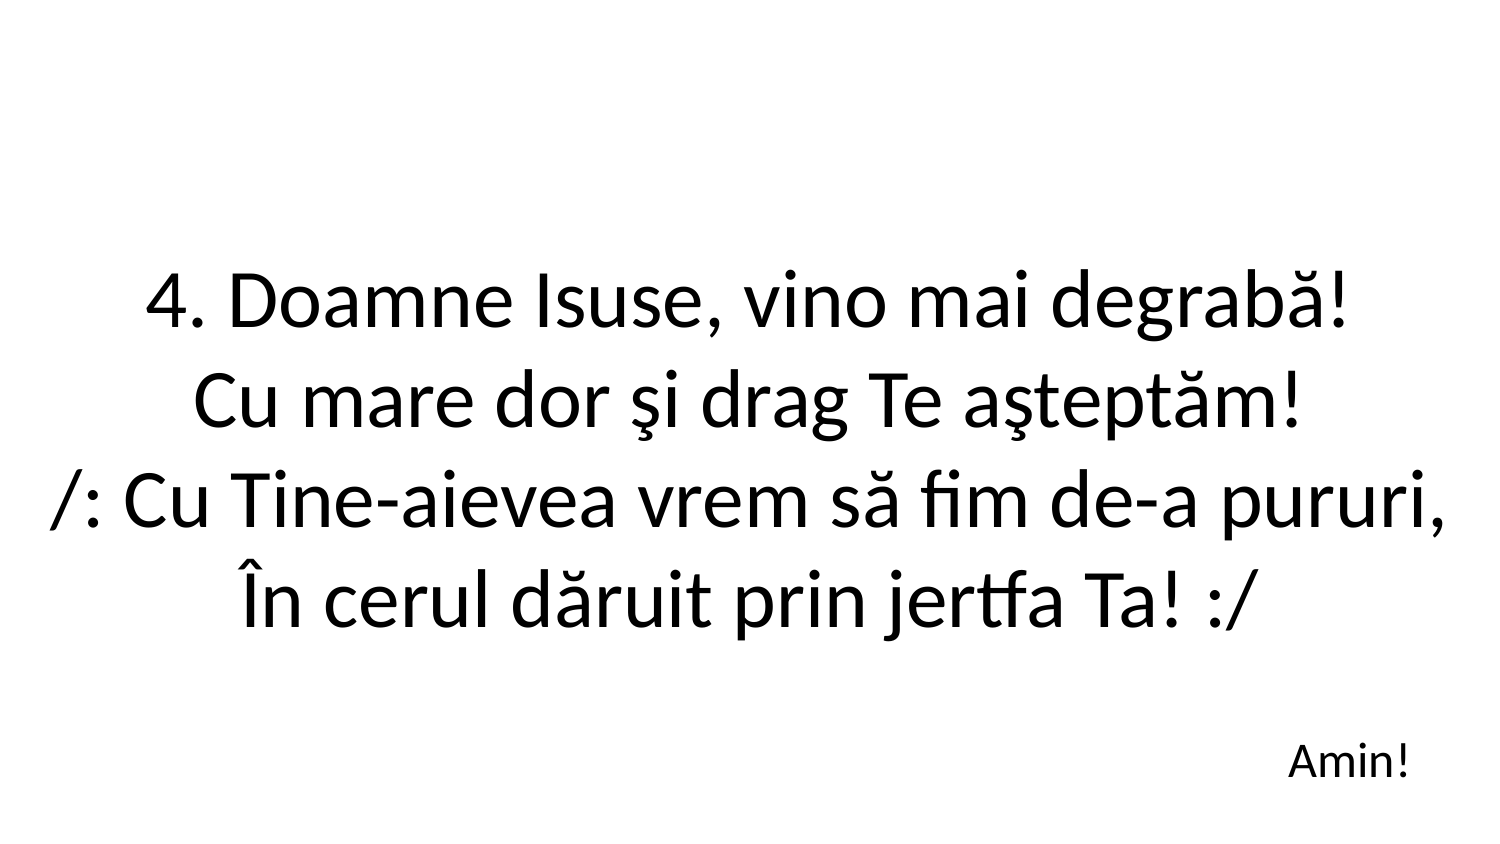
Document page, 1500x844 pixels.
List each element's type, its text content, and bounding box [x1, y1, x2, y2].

text_box 4. Doamne Isuse, vino mai degrabă! Cu mare dor şi drag Te aşteptăm! /: Cu Tine-aievea vrem să fim de-a pururi, În cerul dăruit prin jertfa Ta! :/ [35, 192, 1465, 652]
text_box Amin! [1273, 674, 1427, 795]
